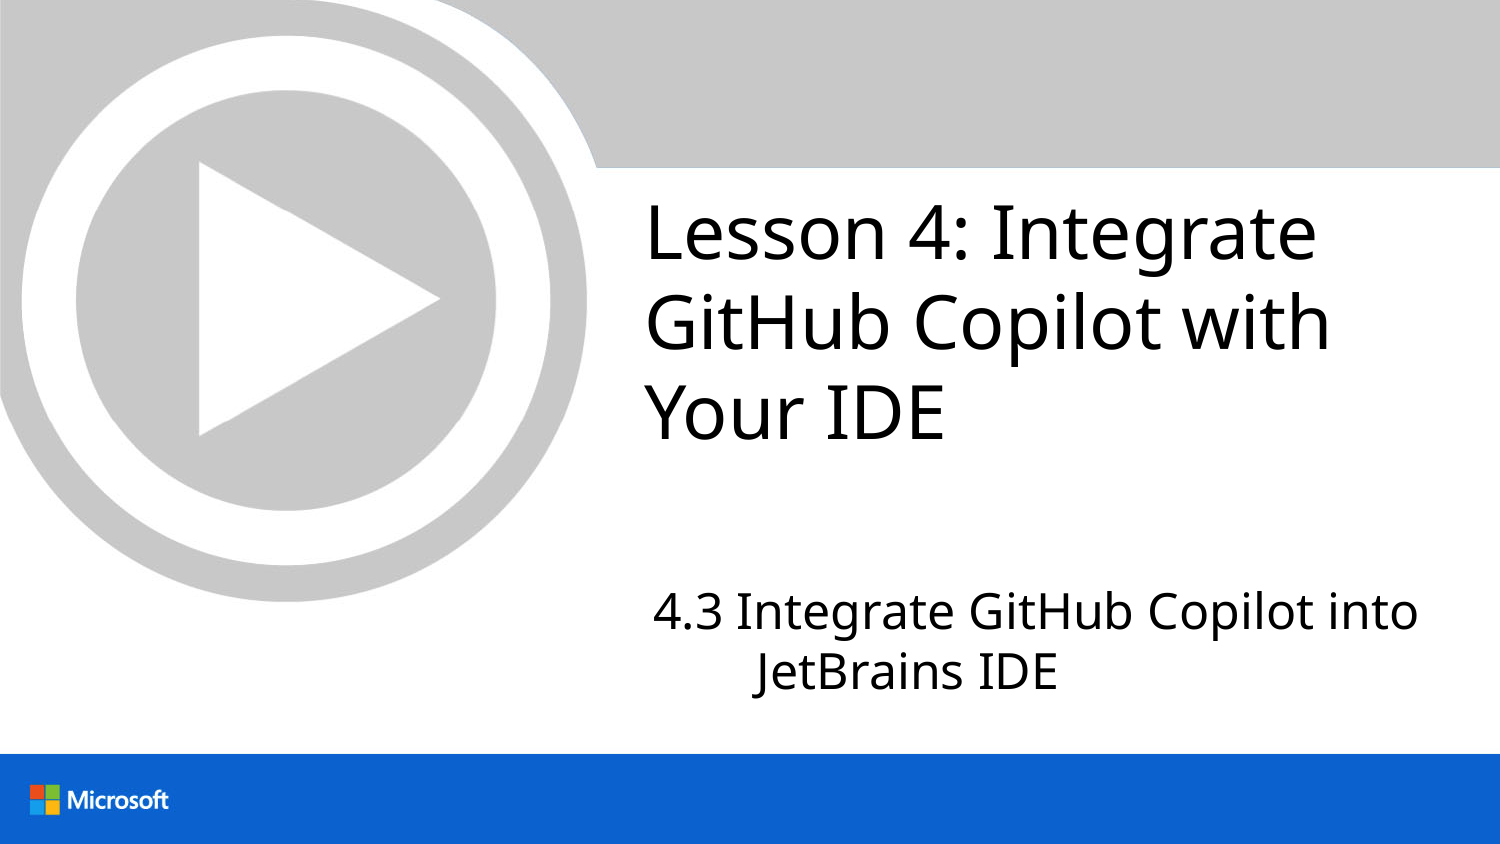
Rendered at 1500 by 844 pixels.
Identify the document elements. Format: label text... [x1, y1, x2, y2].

title Lesson 4: Integrate GitHub Copilot with Your IDE [629, 177, 1446, 359]
subtitle 4.3 Integrate GitHub Copilot into JetBrains IDE [629, 571, 1473, 761]
picture [0, 0, 1500, 844]
